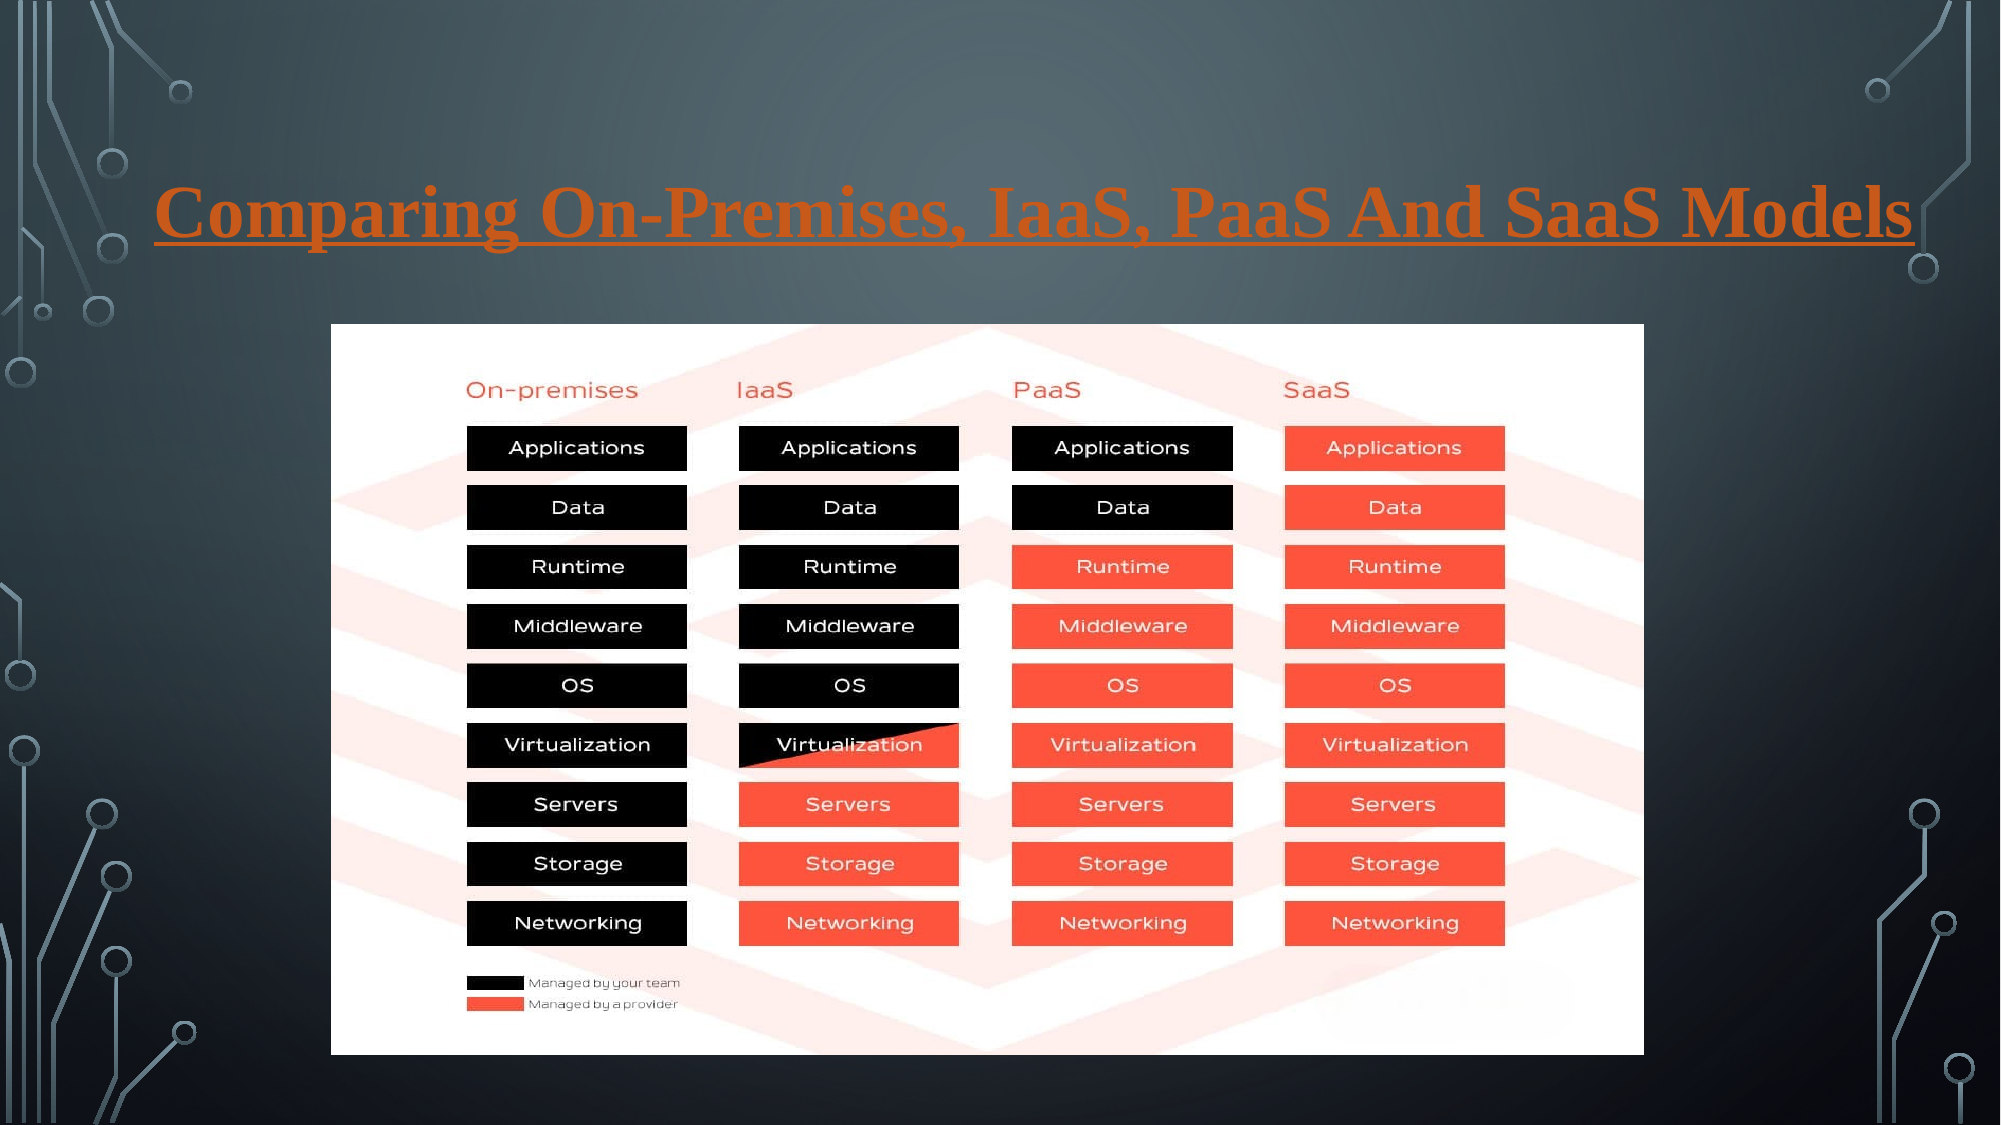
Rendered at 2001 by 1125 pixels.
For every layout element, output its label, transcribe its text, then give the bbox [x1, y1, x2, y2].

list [330, 324, 1644, 1056]
title Comparing On-Premises, IaaS, PaaS And SaaS Models [138, 101, 1933, 325]
